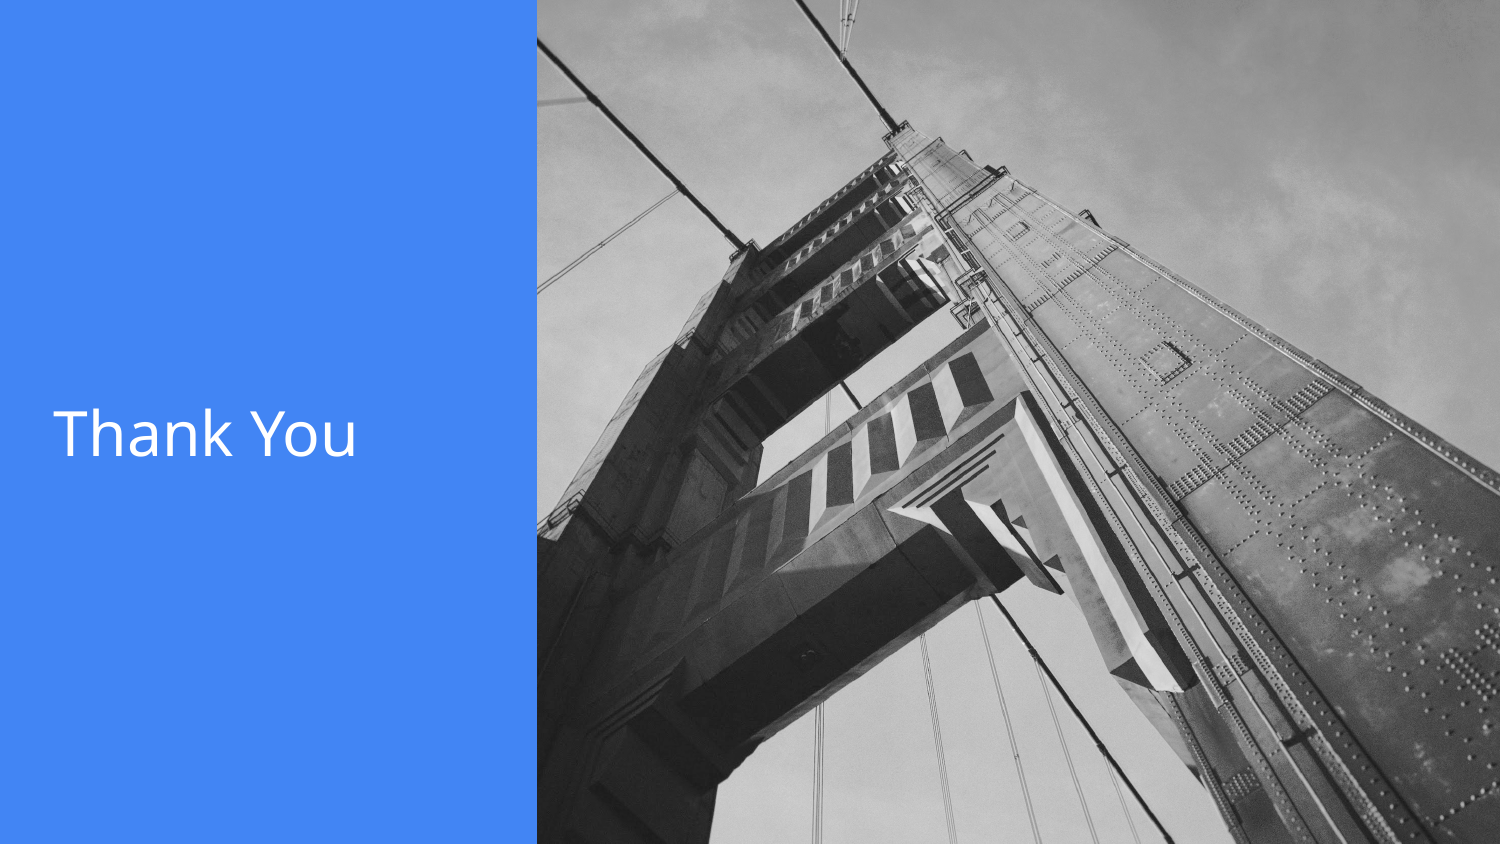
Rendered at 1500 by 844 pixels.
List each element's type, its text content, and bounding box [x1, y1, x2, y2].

title Thank You [38, 327, 500, 485]
picture [536, 0, 1500, 844]
